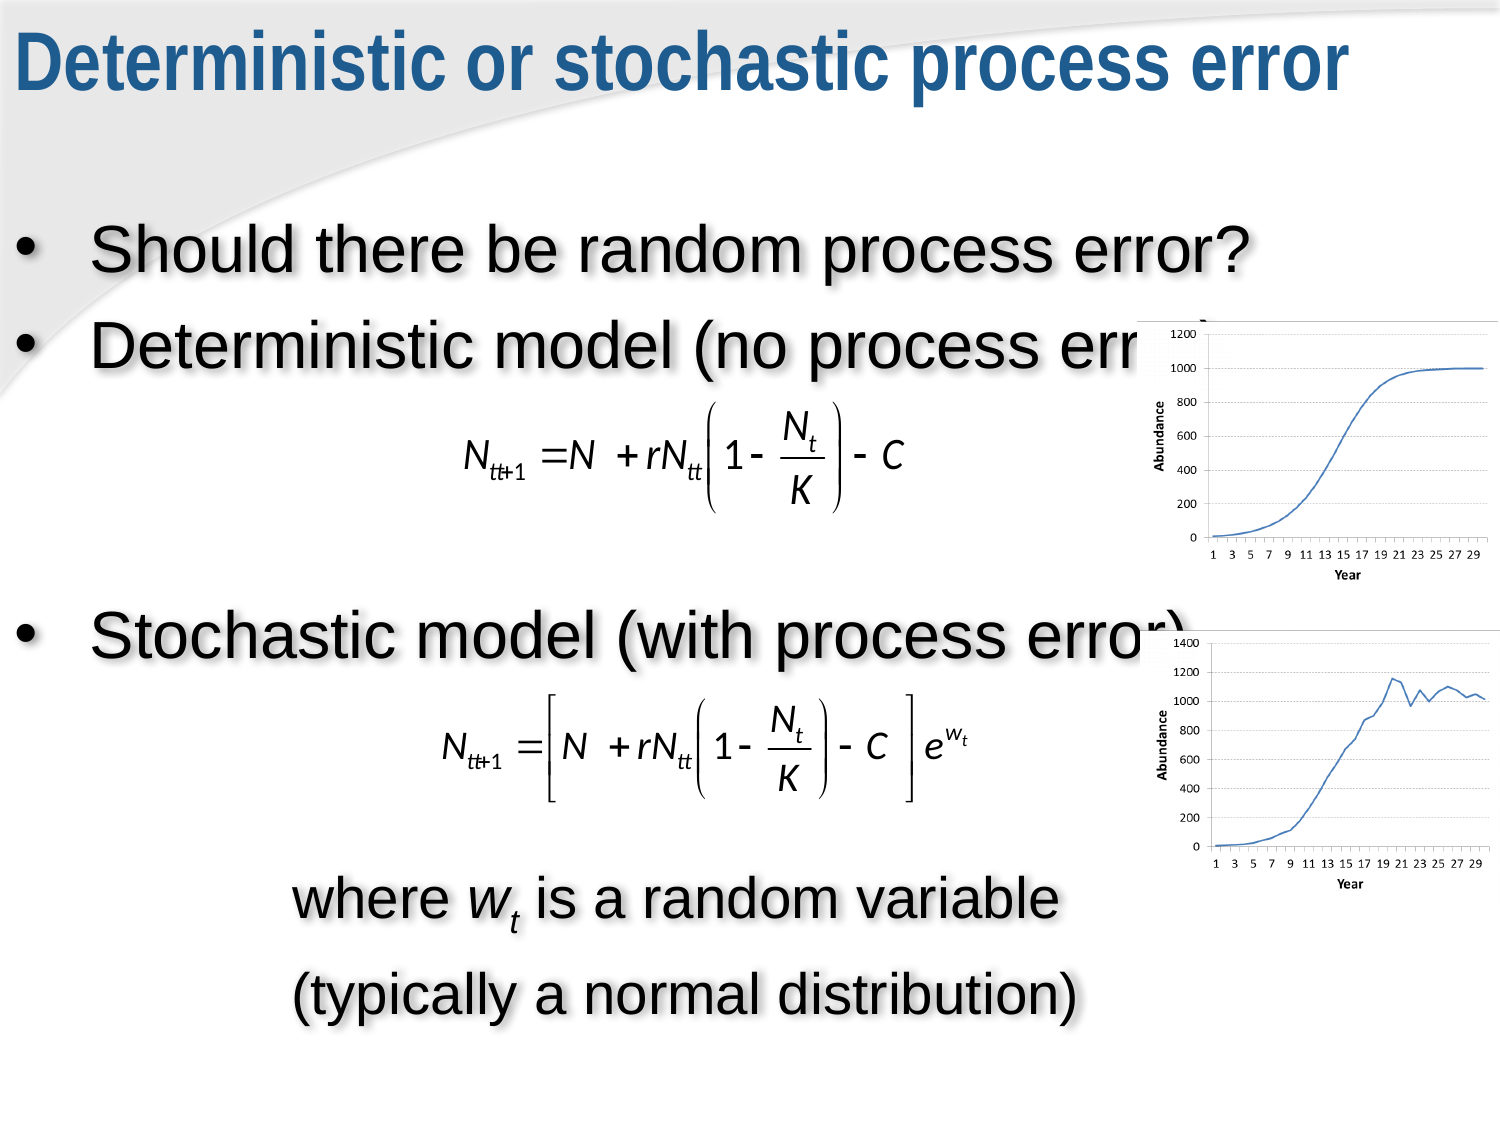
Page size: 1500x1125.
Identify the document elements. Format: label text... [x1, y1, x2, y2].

picture [1137, 321, 1498, 595]
list Should there be random process error? Deterministic model (no process error) Stochastic model (with process error) where wt is a random variable (typically a normal distribution) [0, 197, 1500, 1061]
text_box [457, 393, 921, 522]
text_box Deterministic or stochastic process error [0, 0, 1500, 111]
picture [1139, 630, 1500, 904]
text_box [435, 687, 979, 811]
